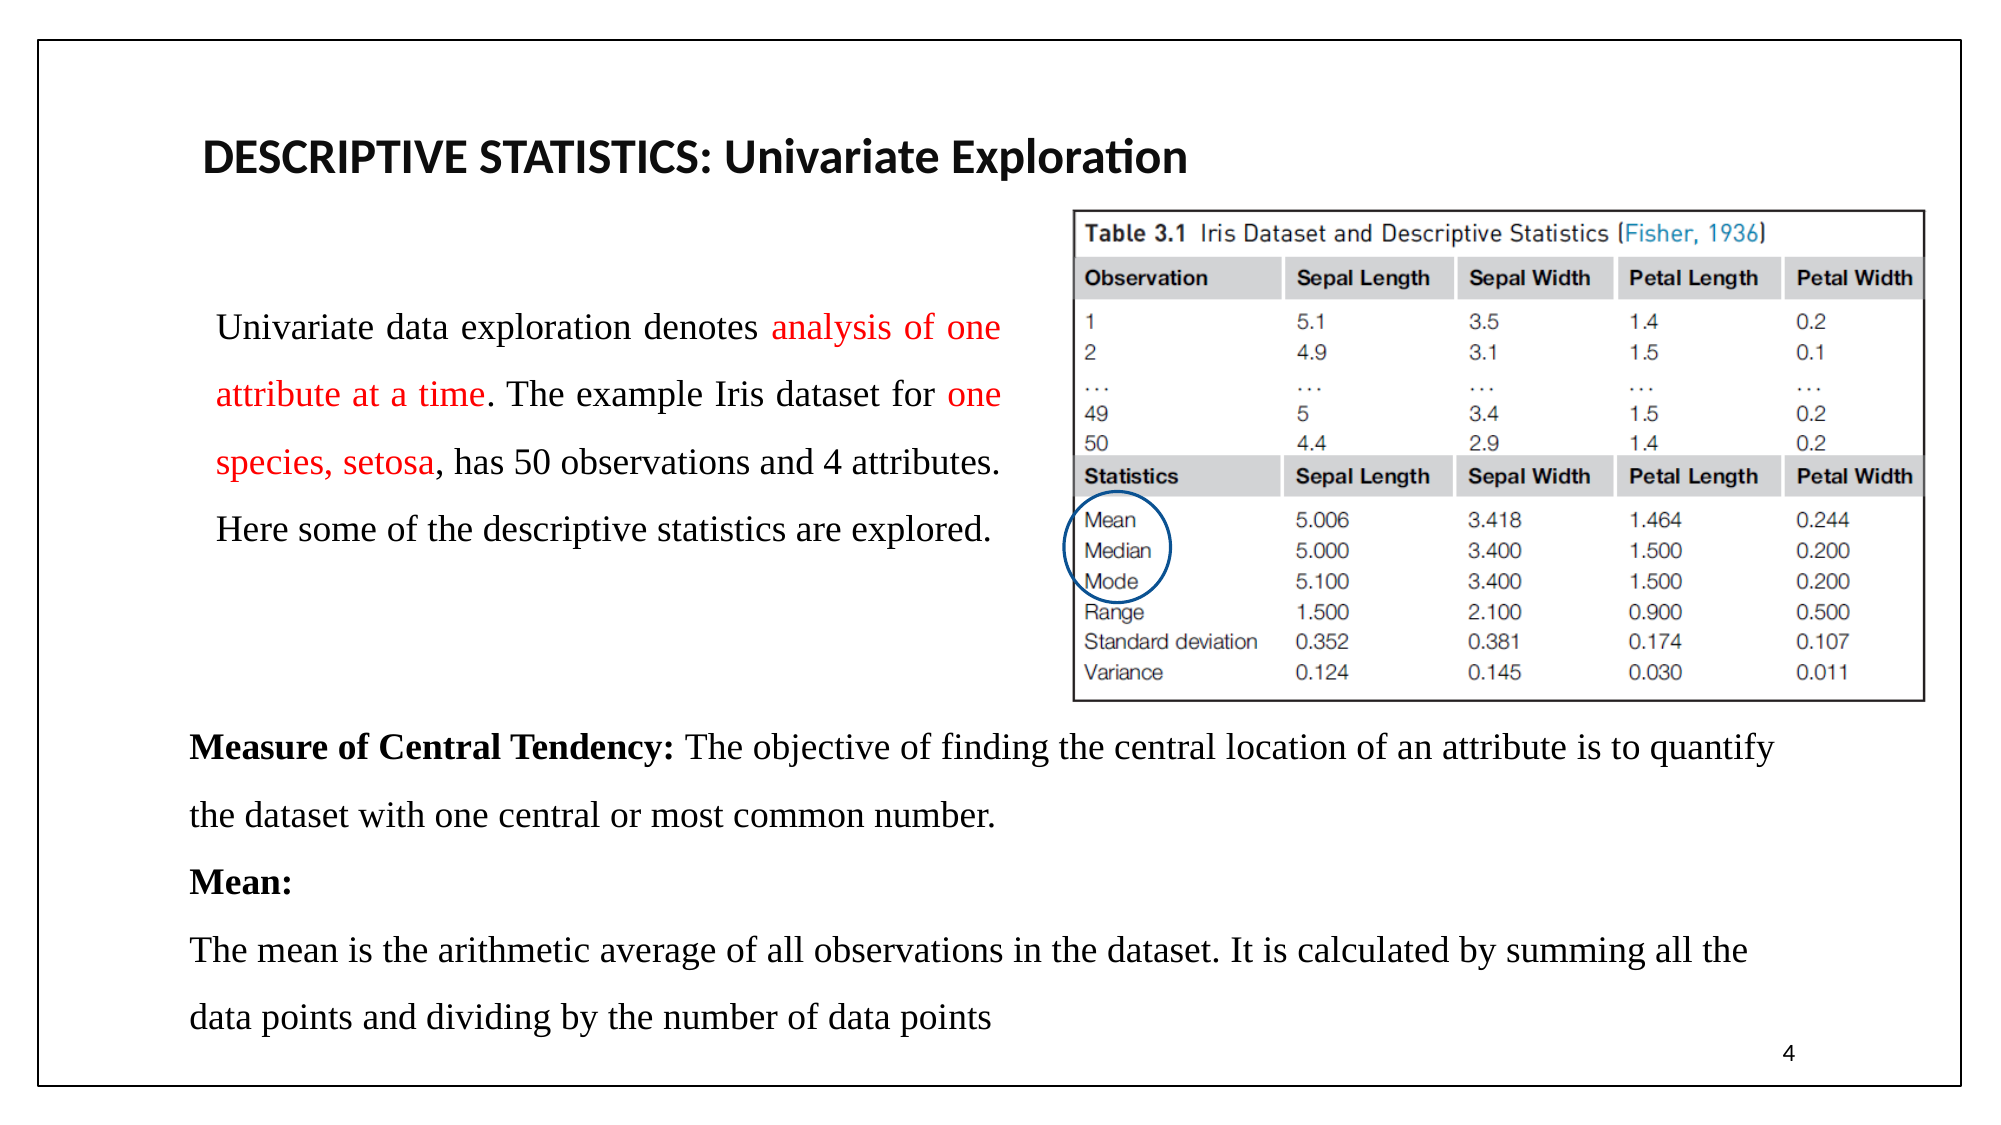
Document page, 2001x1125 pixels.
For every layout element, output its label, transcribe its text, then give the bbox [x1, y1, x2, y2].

text_box Measure of Central Tendency: The objective of finding the central location of an attribute is to quantify the dataset with one central or most common number. Mean: The mean is the arithmetic average of all observations in the dataset. It is calculated by summing all the data points and dividing by the number of data points [174, 692, 1815, 1045]
title DESCRIPTIVE STATISTICS: Univariate Exploration [187, 56, 1808, 259]
list Univariate data exploration denotes analysis of one attribute at a time. The example Iris dataset for one species, setosa, has 50 observations and 4 attributes. Here some of the descriptive statistics are explored. [187, 271, 1017, 655]
slide_number 4 [1530, 1045, 1811, 1081]
picture [1055, 192, 1936, 716]
